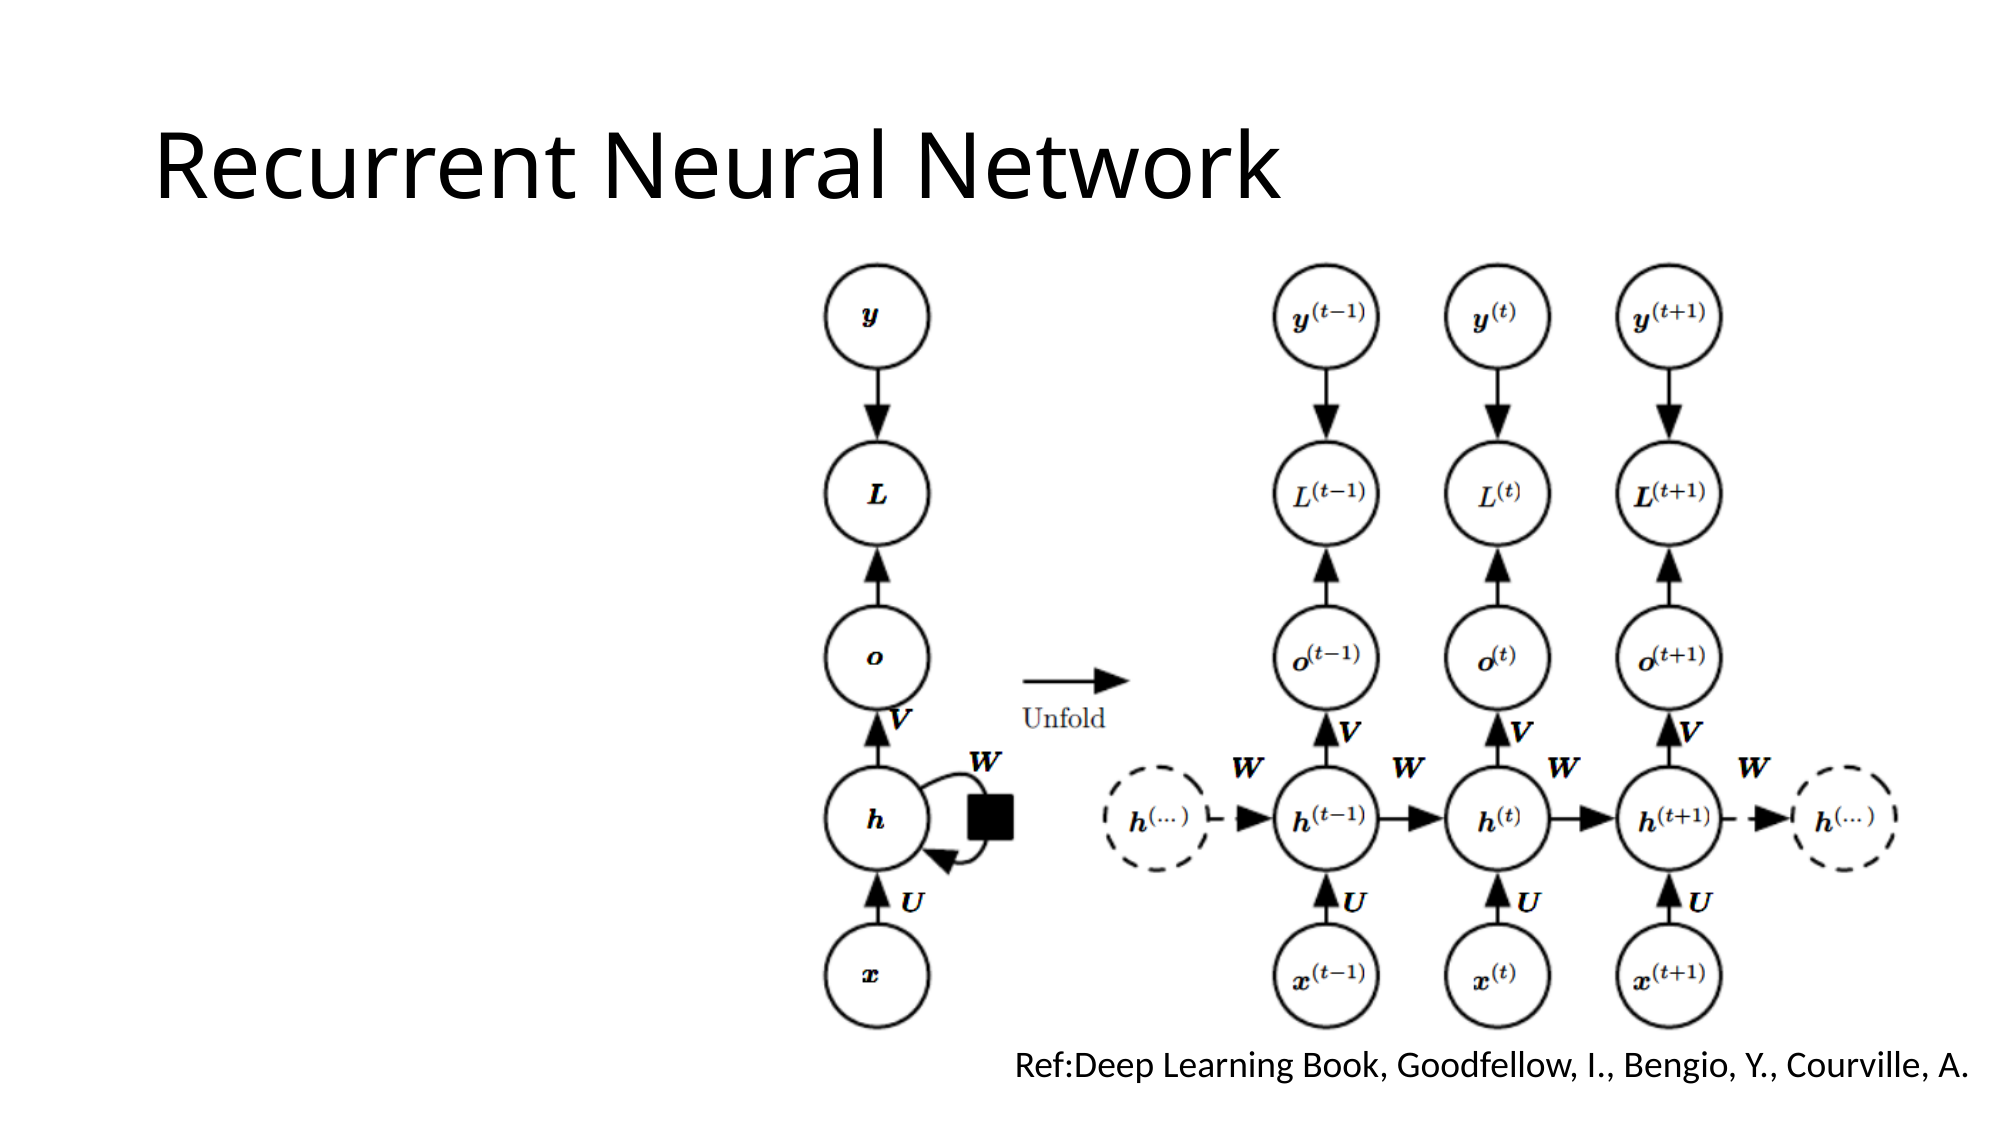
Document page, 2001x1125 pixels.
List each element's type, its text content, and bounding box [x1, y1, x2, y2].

picture [813, 246, 1913, 1041]
text_box Ref:Deep Learning Book, Goodfellow, I., Bengio, Y., Courville, A. [999, 1032, 1990, 1093]
title Recurrent Neural Network [137, 59, 1863, 278]
